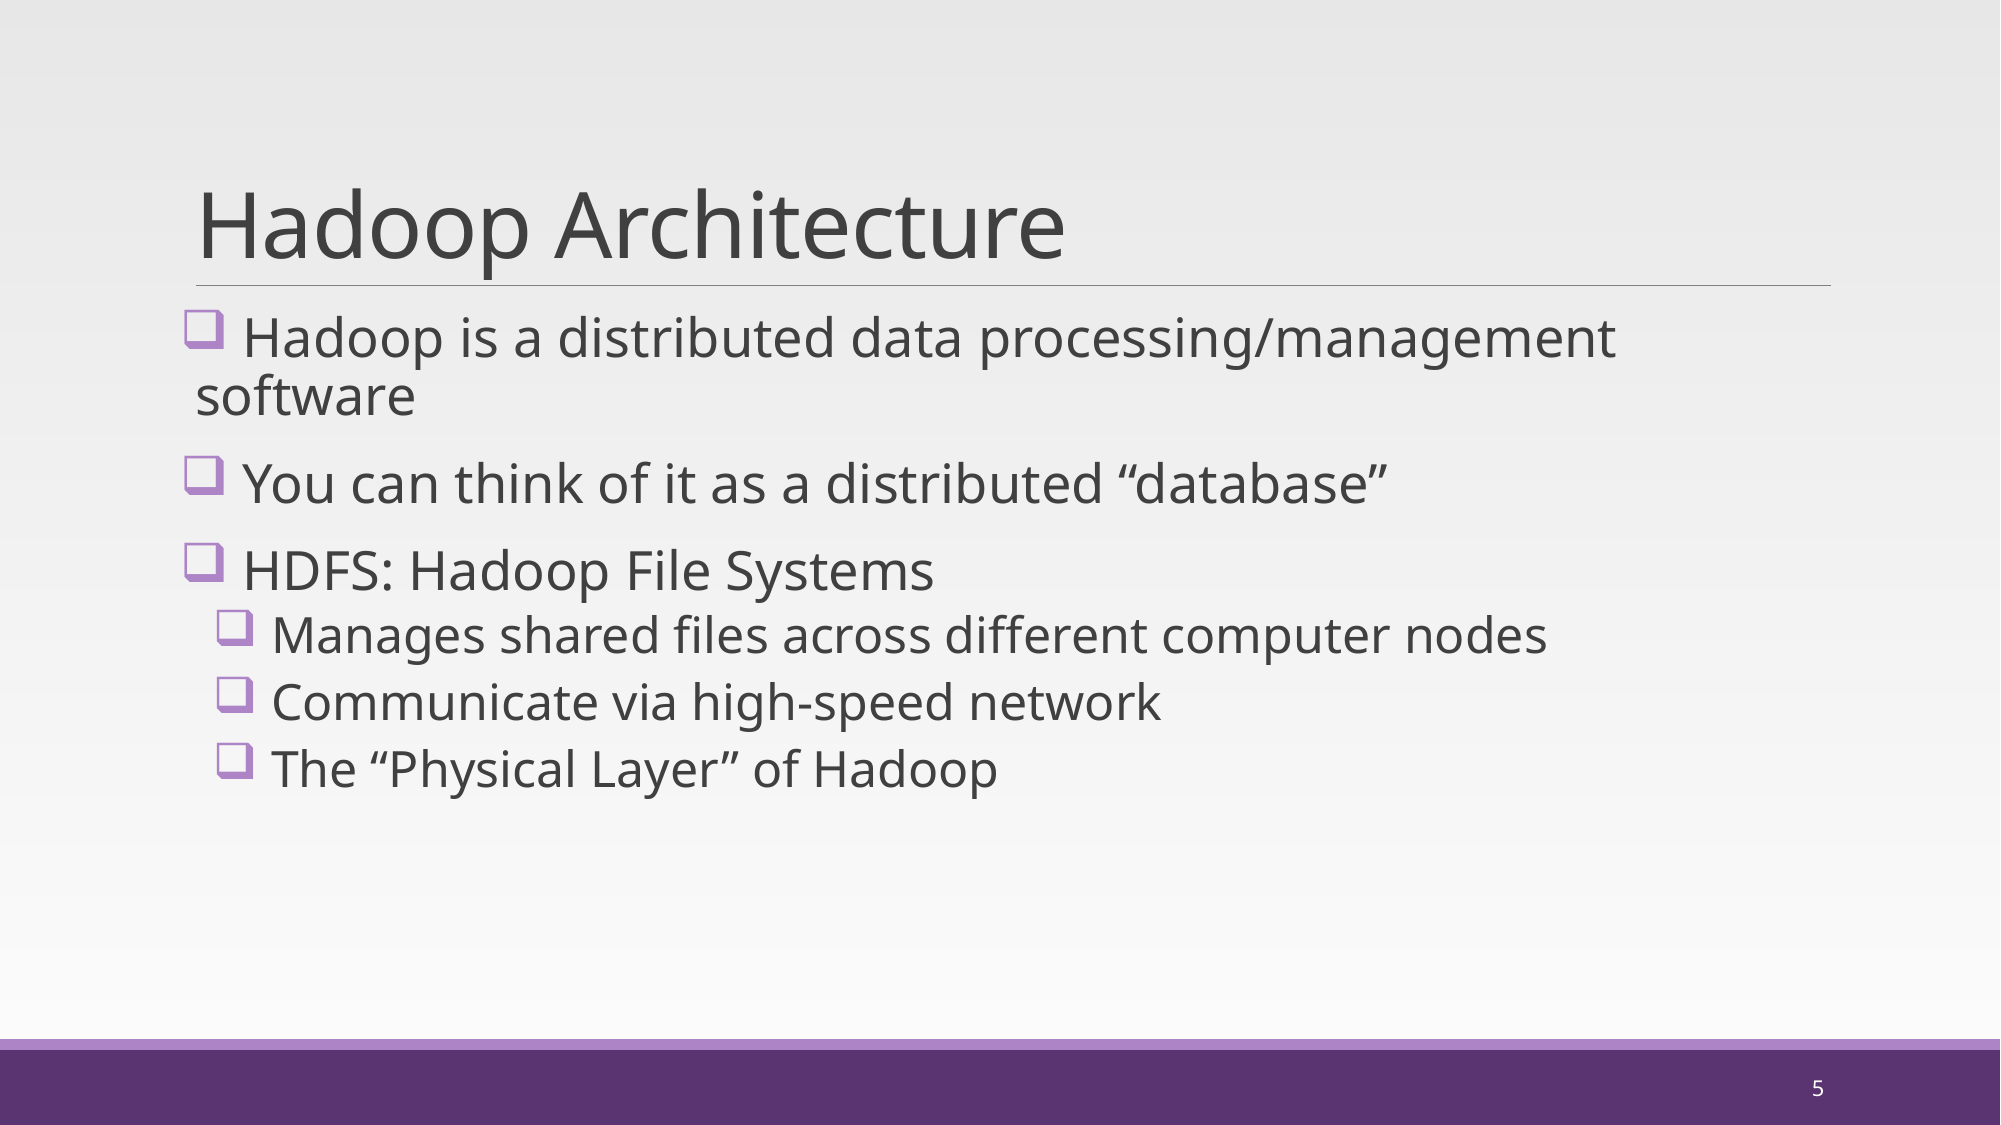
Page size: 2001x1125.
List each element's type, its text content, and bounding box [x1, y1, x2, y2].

title Hadoop Architecture [180, 47, 1830, 285]
list Hadoop is a distributed data processing/management software You can think of it as a distributed “database” HDFS: Hadoop File Systems Manages shared files across different computer nodes Communicate via high-speed network The “Physical Layer” of Hadoop [180, 302, 1830, 963]
slide_number 5 [1624, 1059, 1840, 1120]
